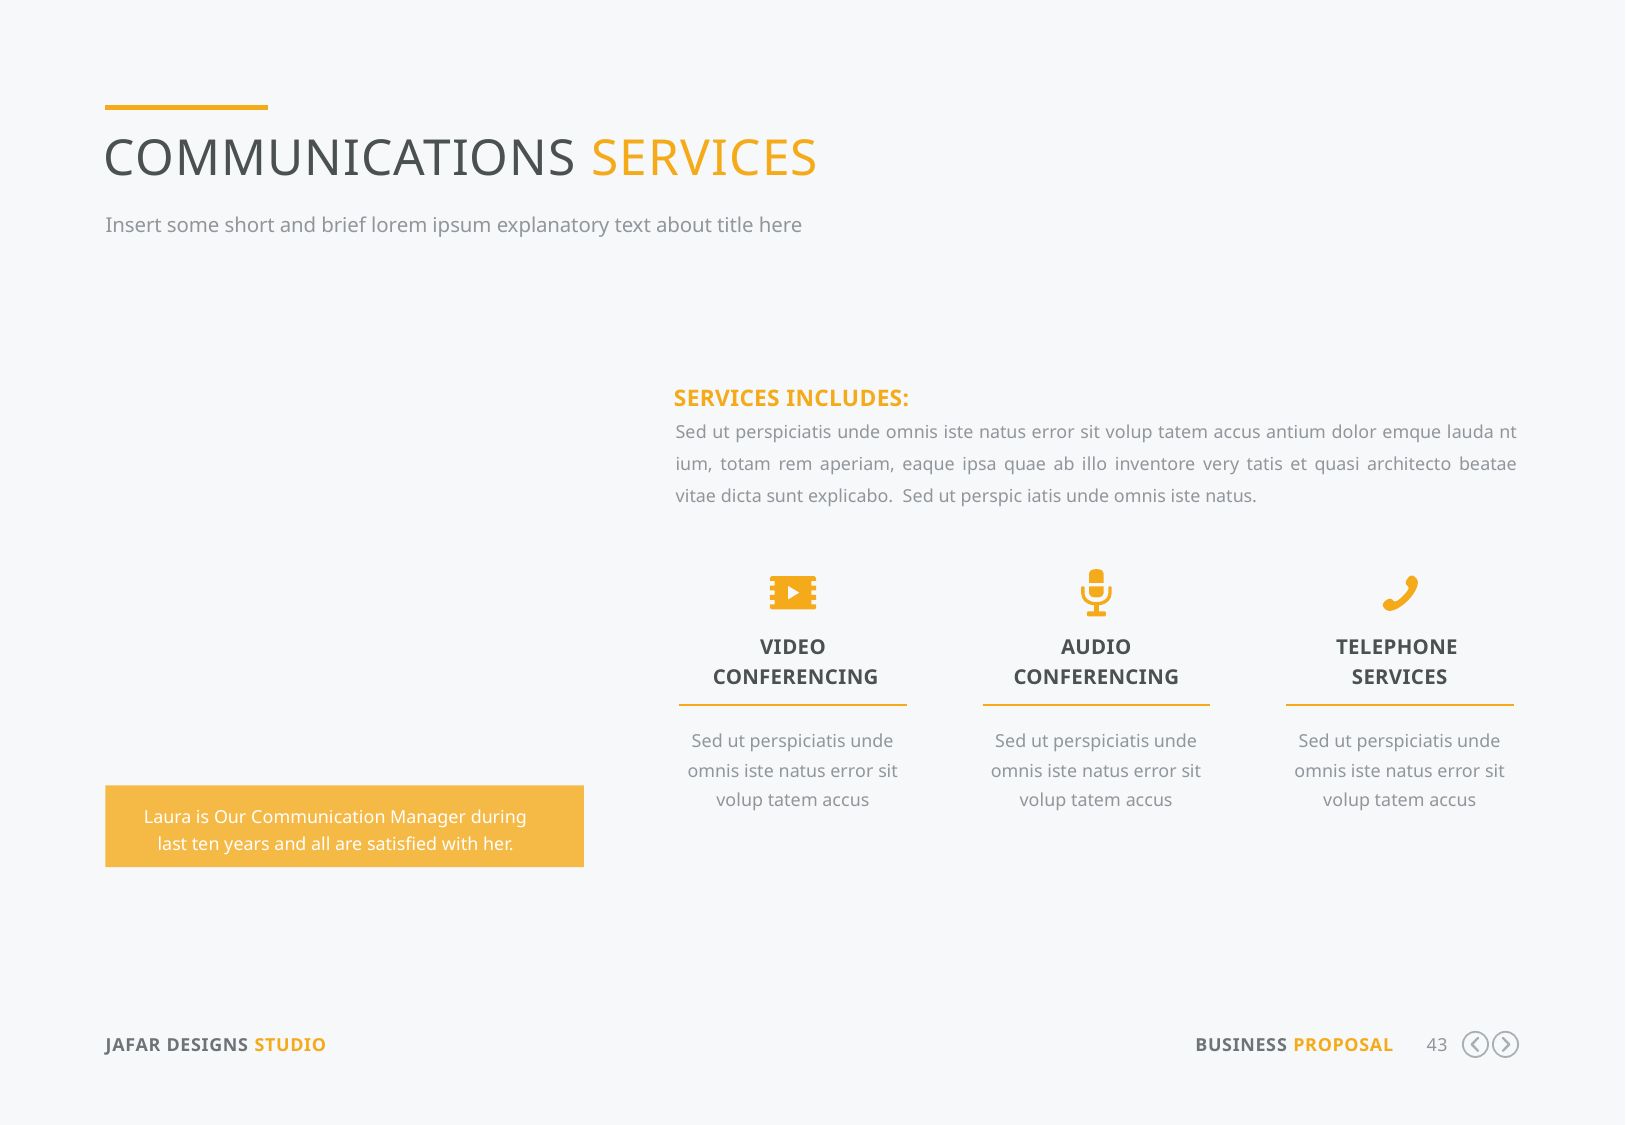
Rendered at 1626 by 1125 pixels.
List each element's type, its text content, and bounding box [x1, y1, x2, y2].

text_box Video conferencing [675, 629, 911, 689]
text_box Audio conferencing [978, 629, 1214, 689]
text_box Sed ut perspiciatis unde omnis iste natus error sit volup tatem accus [1282, 722, 1517, 811]
picture [105, 376, 584, 868]
text_box Sed ut perspiciatis unde omnis iste natus error sit volup tatem accus [979, 722, 1214, 811]
text_box Sed ut perspiciatis unde omnis iste natus error sit volup tatem accus [675, 722, 911, 811]
list Insert some short and brief lorem ipsum explanatory text about title here [105, 209, 1519, 241]
text_box [1382, 575, 1418, 611]
text_box [1089, 569, 1104, 583]
text_box Services includes: [673, 376, 1521, 411]
text_box Sed ut perspiciatis unde omnis iste natus error sit volup tatem accus antium dolor emque lauda nt ium, totam rem aperiam, eaque ipsa quae ab illo inventore very tatis et quasi architecto beatae vitae dicta sunt explicabo. Sed ut perspic iatis unde omnis iste natus. [675, 411, 1519, 506]
text_box [1081, 586, 1112, 617]
text_box [769, 576, 817, 610]
list Communications services [103, 125, 1518, 186]
text_box Telephone services [1282, 629, 1518, 689]
